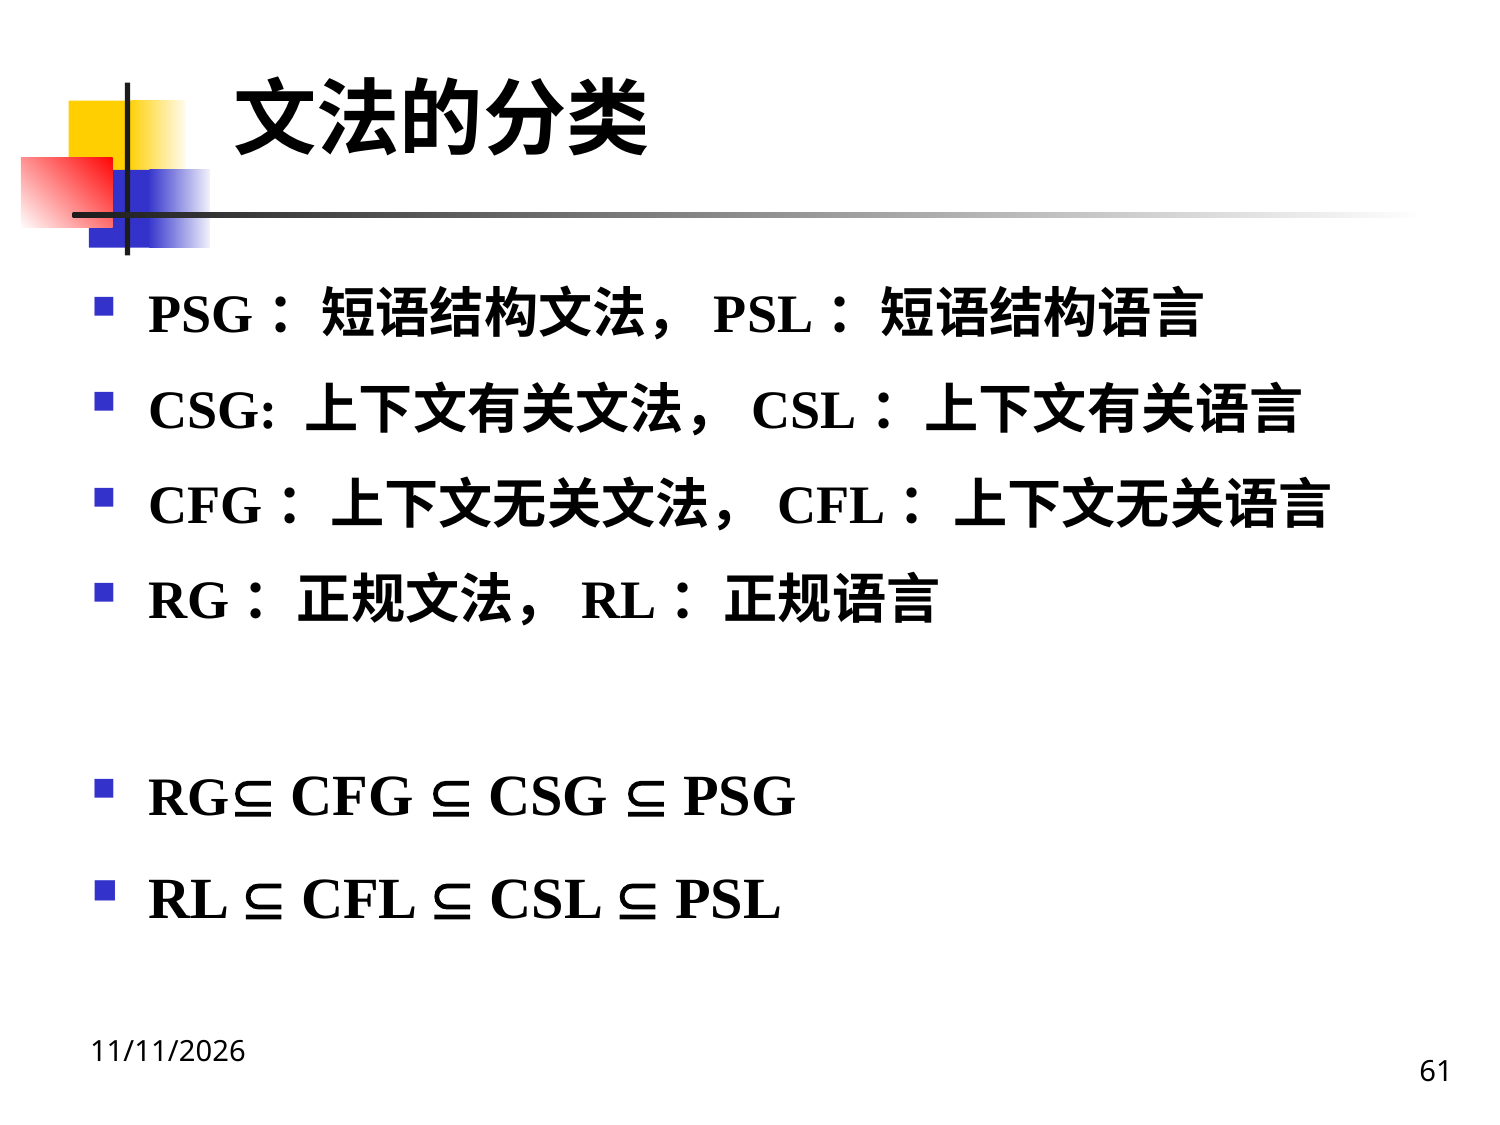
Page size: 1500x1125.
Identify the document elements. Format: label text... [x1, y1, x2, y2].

slide_number 61 [1155, 1024, 1468, 1100]
list PSG：短语结构文法，PSL：短语结构语言 CSG: 上下文有关文法，CSL：上下文有关语言 CFG：上下文无关文法，CFL：上下文无关语言 RG：正规文法，RL：正规语言 RG CFG  CSG  PSG RL  CFL  CSL  PSL [76, 251, 1380, 965]
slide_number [75, 1024, 425, 1103]
title 文法的分类 [218, 70, 894, 161]
